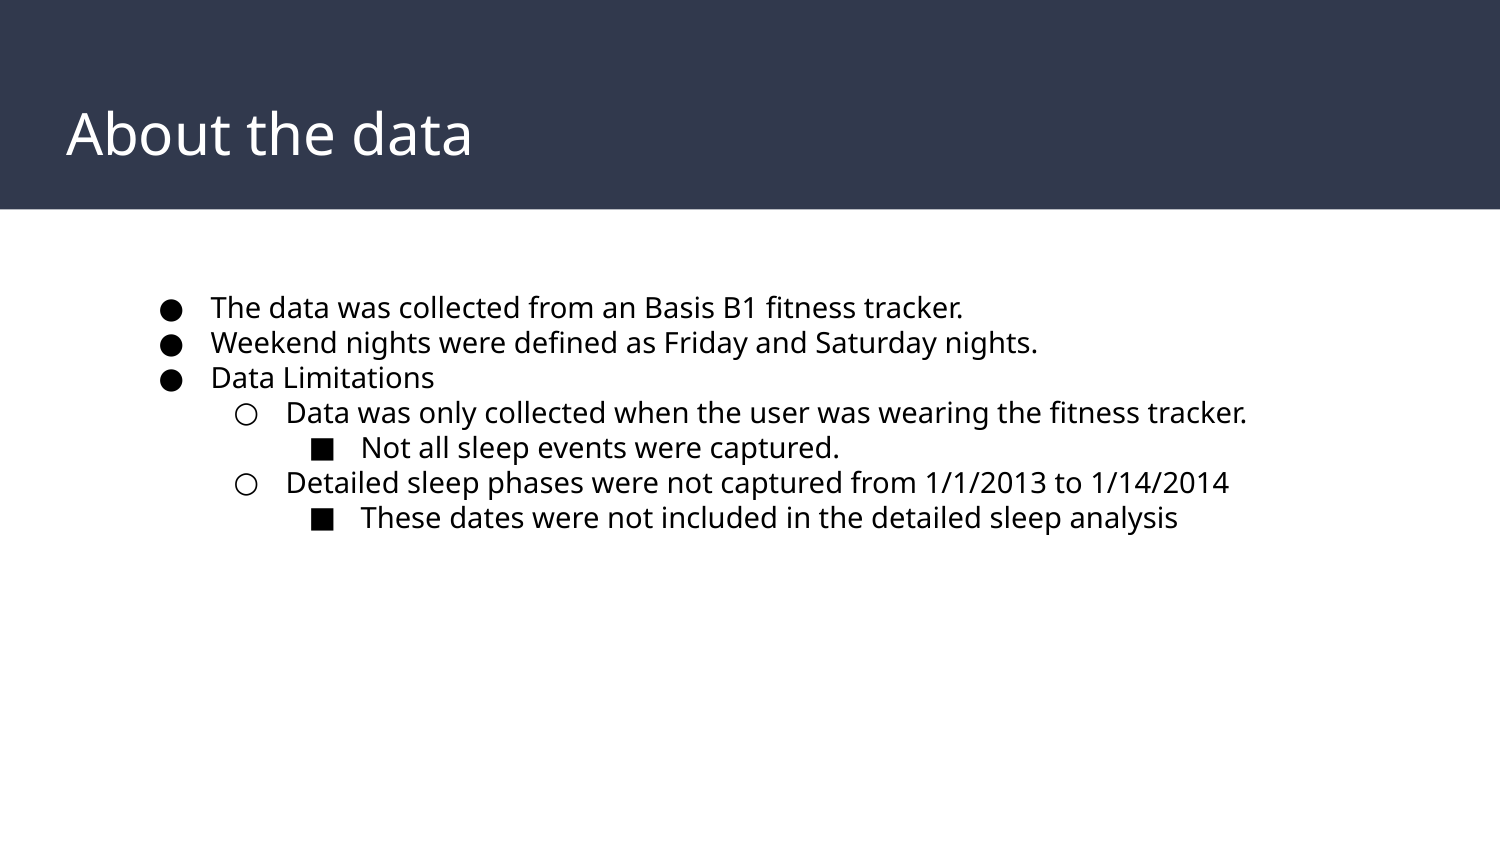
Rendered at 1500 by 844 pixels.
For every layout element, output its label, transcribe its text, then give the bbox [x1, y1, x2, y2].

title About the data [51, 82, 1449, 185]
text_box The data was collected from an Basis B1 fitness tracker. Weekend nights were defined as Friday and Saturday nights. Data Limitations Data was only collected when the user was wearing the fitness tracker. Not all sleep events were captured. Detailed sleep phases were not captured from 1/1/2013 to 1/14/2014 These dates were not included in the detailed sleep analysis [120, 274, 1325, 584]
